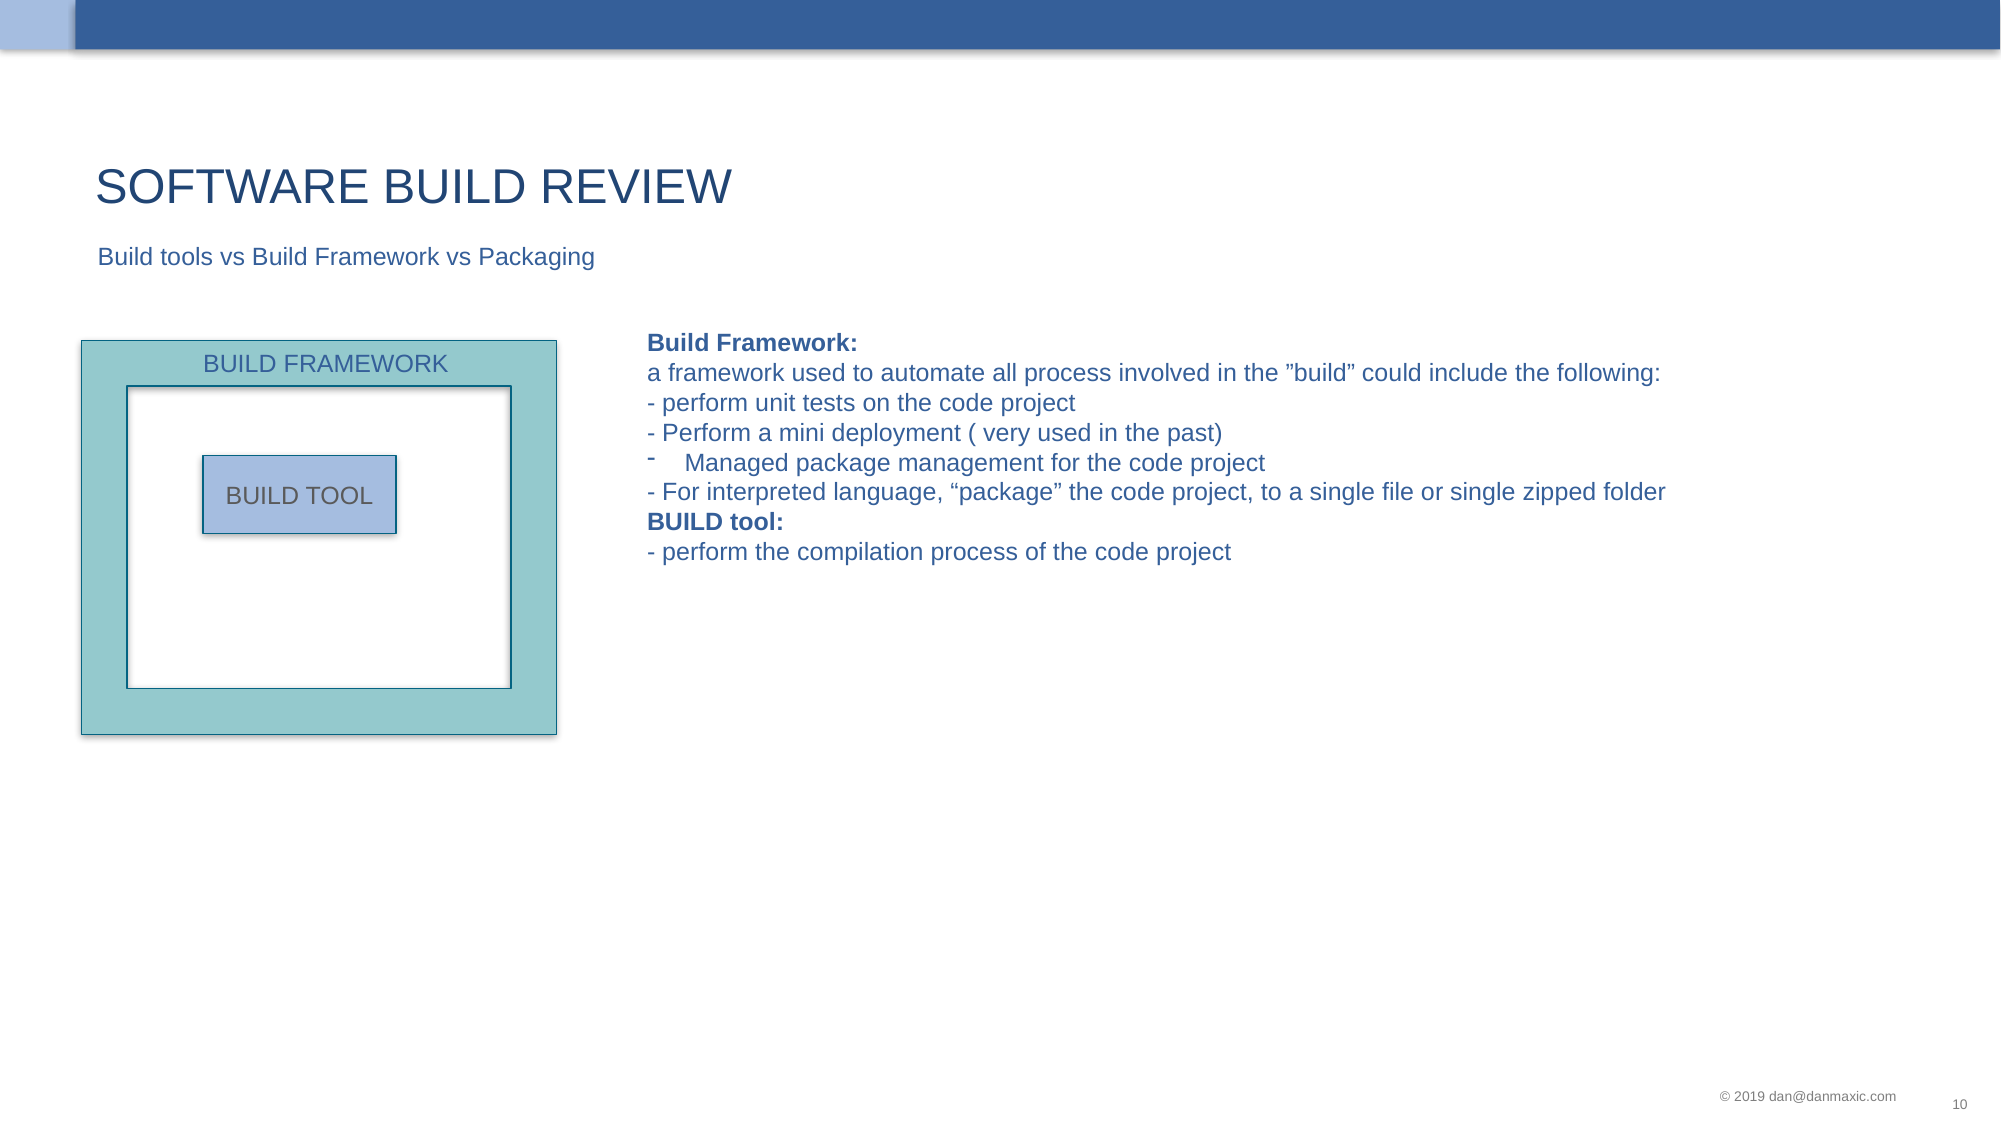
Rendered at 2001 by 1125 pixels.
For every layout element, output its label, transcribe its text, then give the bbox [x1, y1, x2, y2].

text_box Build Framework: a framework used to automate all process involved in the ”build” could include the following: - perform unit tests on the code project - Perform a mini deployment ( very used in the past) Managed package management for the code project - For interpreted language, “package” the code project, to a single file or single zipped folder BUILD tool: - perform the compilation process of the code project [632, 318, 1865, 574]
text_box BUILD TOOL [202, 455, 397, 534]
text_box Build tools vs Build Framework vs Packaging [82, 232, 612, 278]
text_box BUILD FRAMEWORK [188, 340, 464, 385]
text_box [81, 340, 557, 735]
list Software build review [80, 147, 1919, 319]
